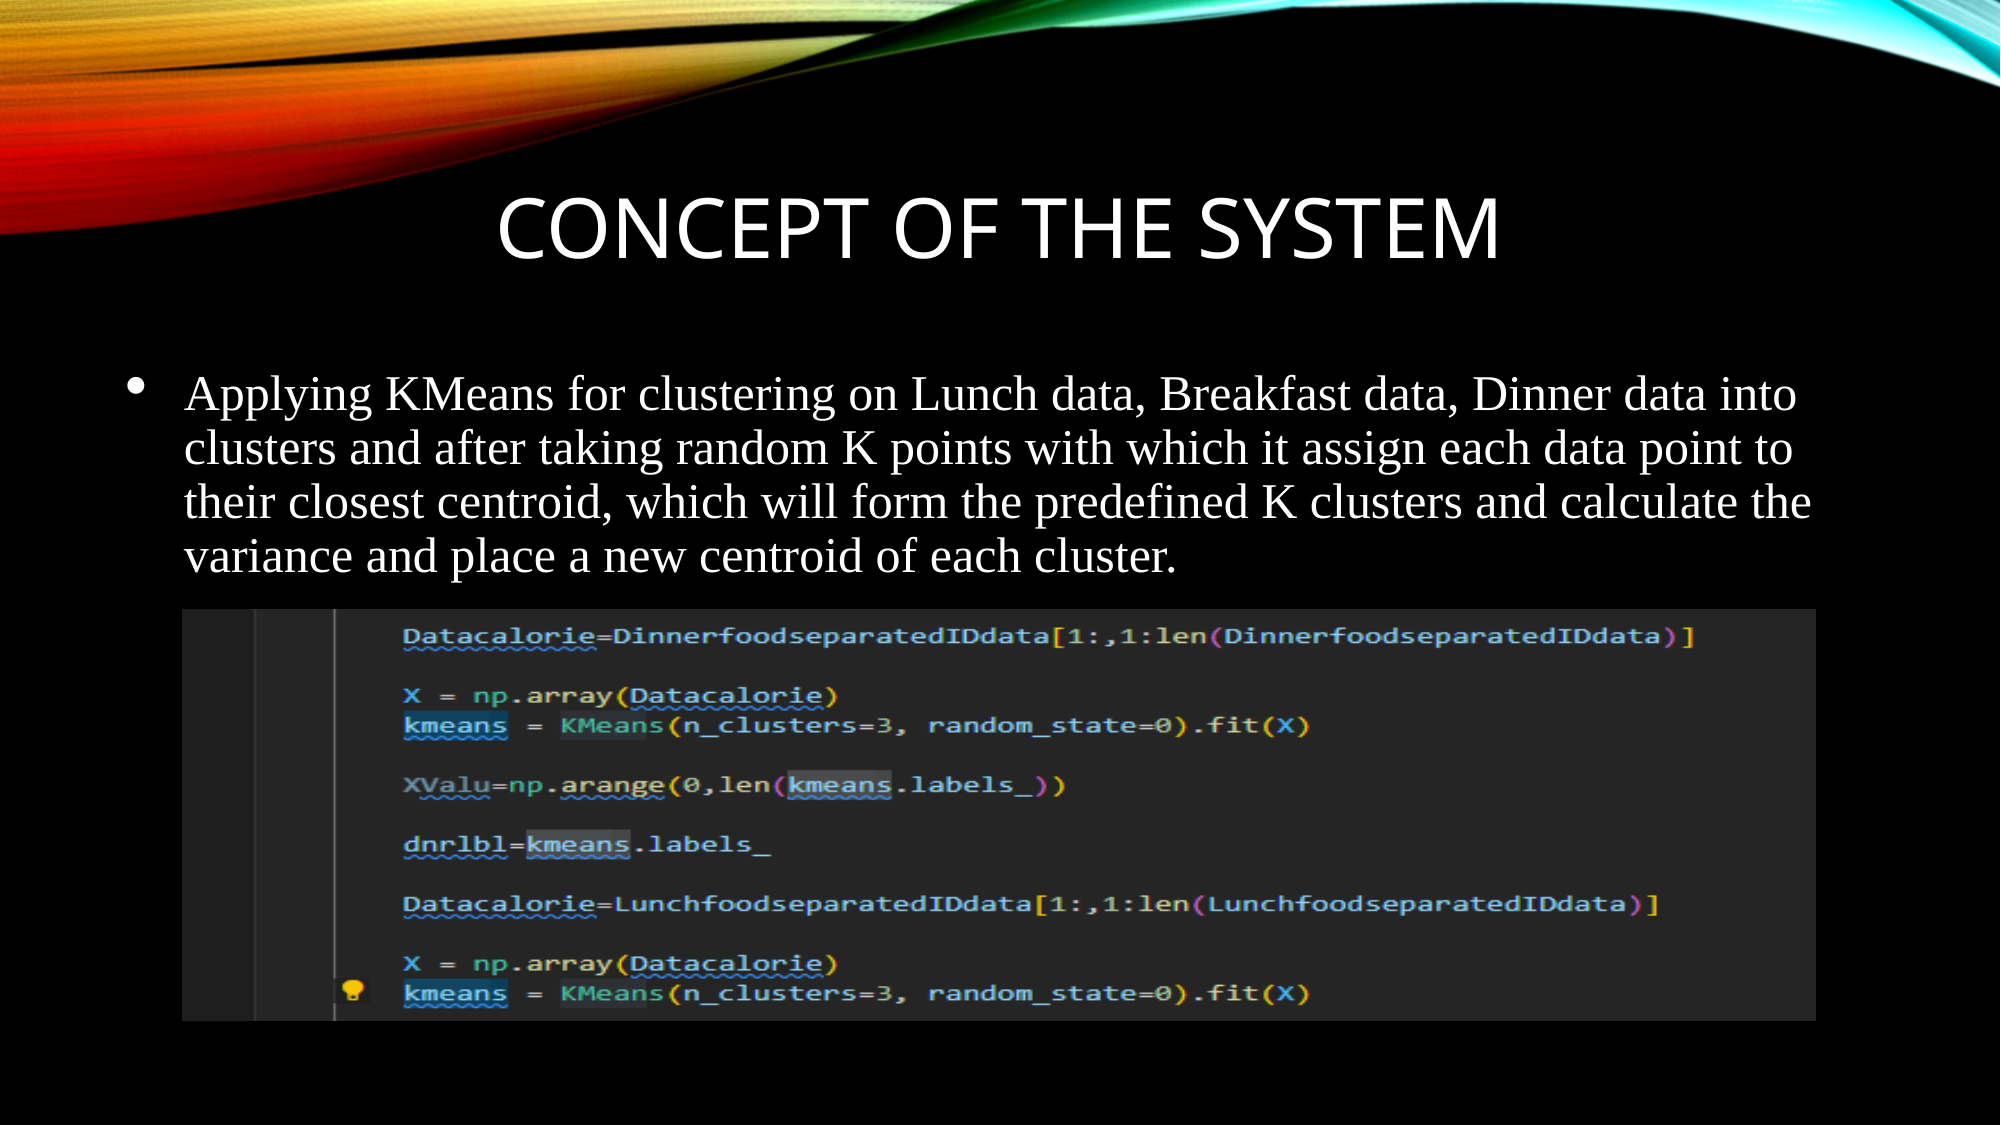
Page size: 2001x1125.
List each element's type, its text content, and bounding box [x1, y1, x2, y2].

picture [181, 608, 1817, 1021]
picture [0, 0, 2000, 237]
list Applying KMeans for clustering on Lunch data, Breakfast data, Dinner data into clusters and after taking random K points with which it assign each data point to their closest centroid, which will form the predefined K clusters and calculate the variance and place a new centroid of each cluster. [112, 360, 1888, 1021]
title Concept of the system [112, 125, 1888, 338]
